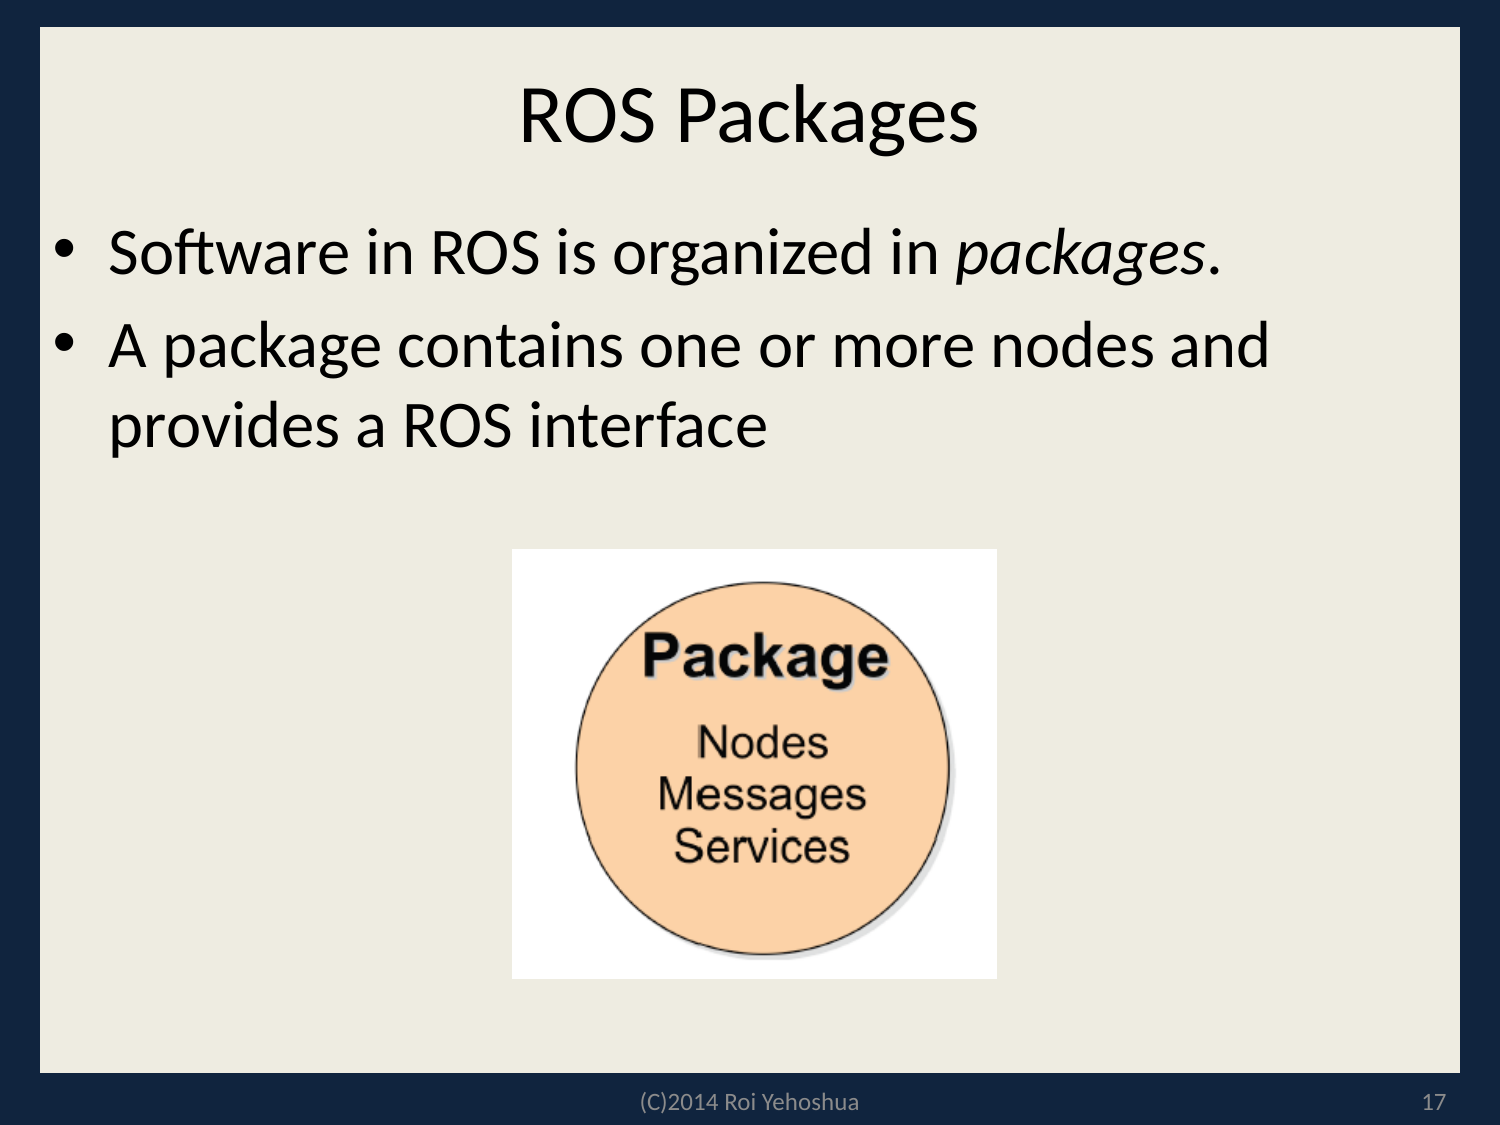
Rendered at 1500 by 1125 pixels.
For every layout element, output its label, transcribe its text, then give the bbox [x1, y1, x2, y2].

slide_number 17 [1111, 1074, 1462, 1125]
footer (C)2014 Roi Yehoshua [512, 1074, 988, 1125]
list Software in ROS is organized in packages. A package contains one or more nodes and provides a ROS interface [37, 200, 1463, 1080]
title ROS Packages [37, 31, 1463, 188]
picture [512, 549, 997, 979]
